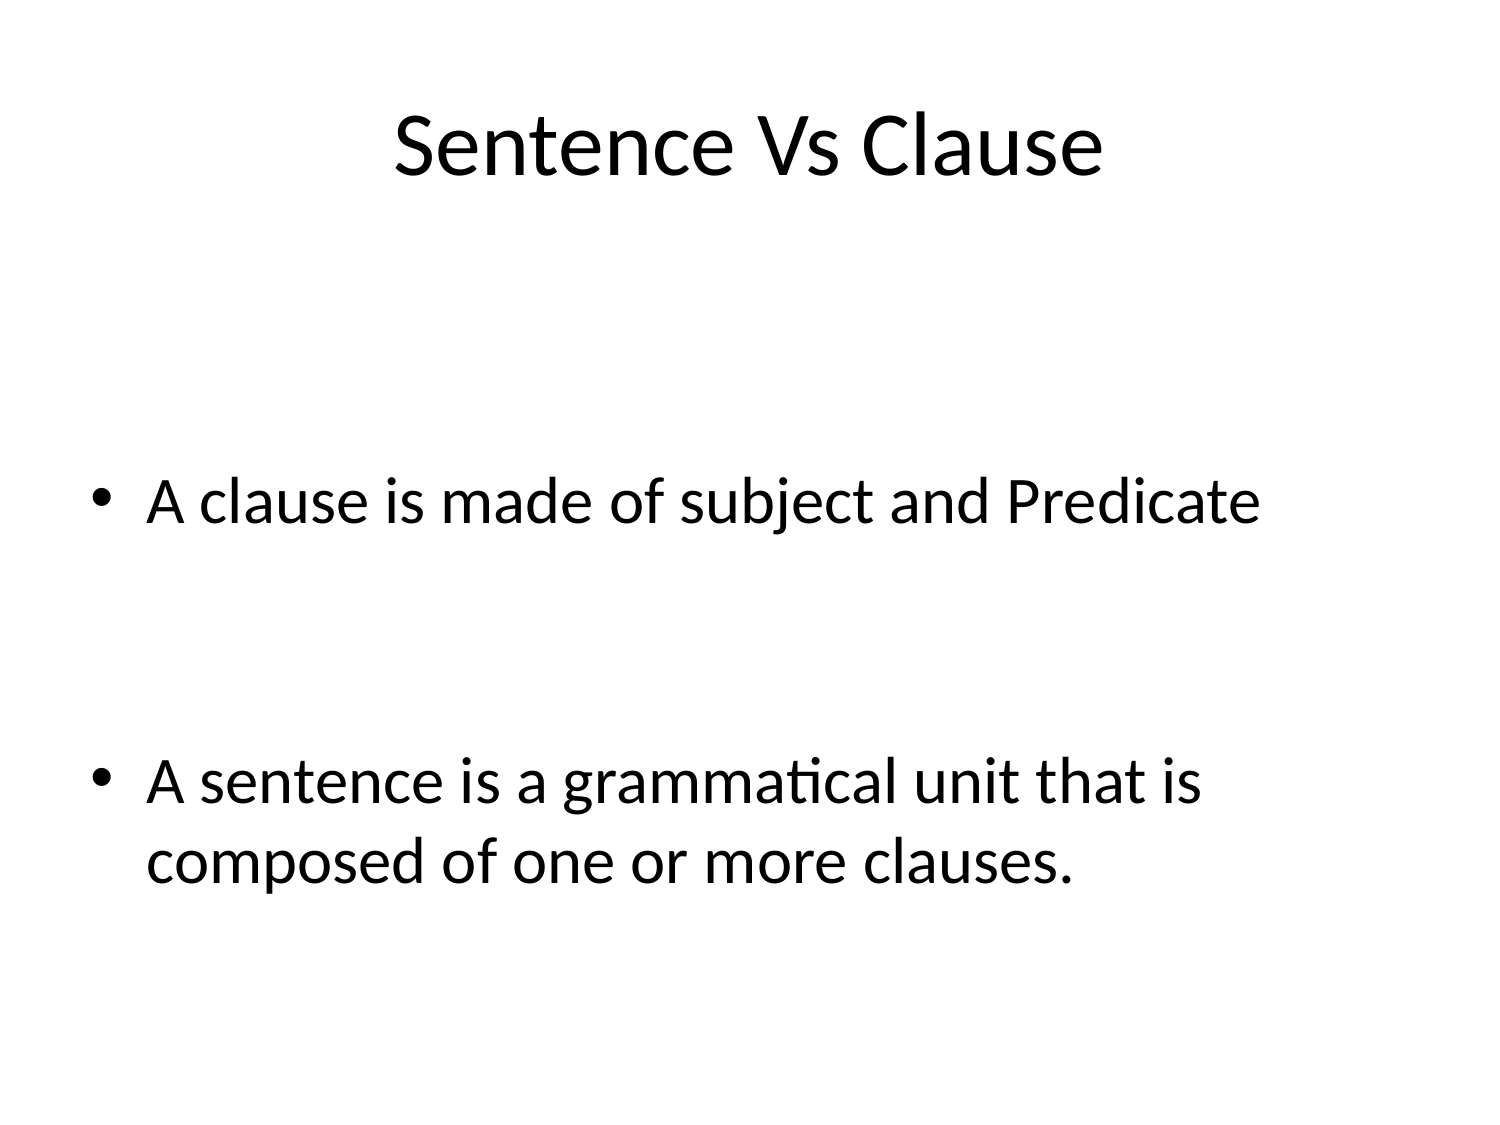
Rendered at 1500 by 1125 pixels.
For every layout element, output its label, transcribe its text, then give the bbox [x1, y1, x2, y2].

title Sentence Vs Clause [75, 45, 1425, 233]
list A clause is made of subject and Predicate A sentence is a grammatical unit that is composed of one or more clauses. [75, 262, 1425, 1005]
